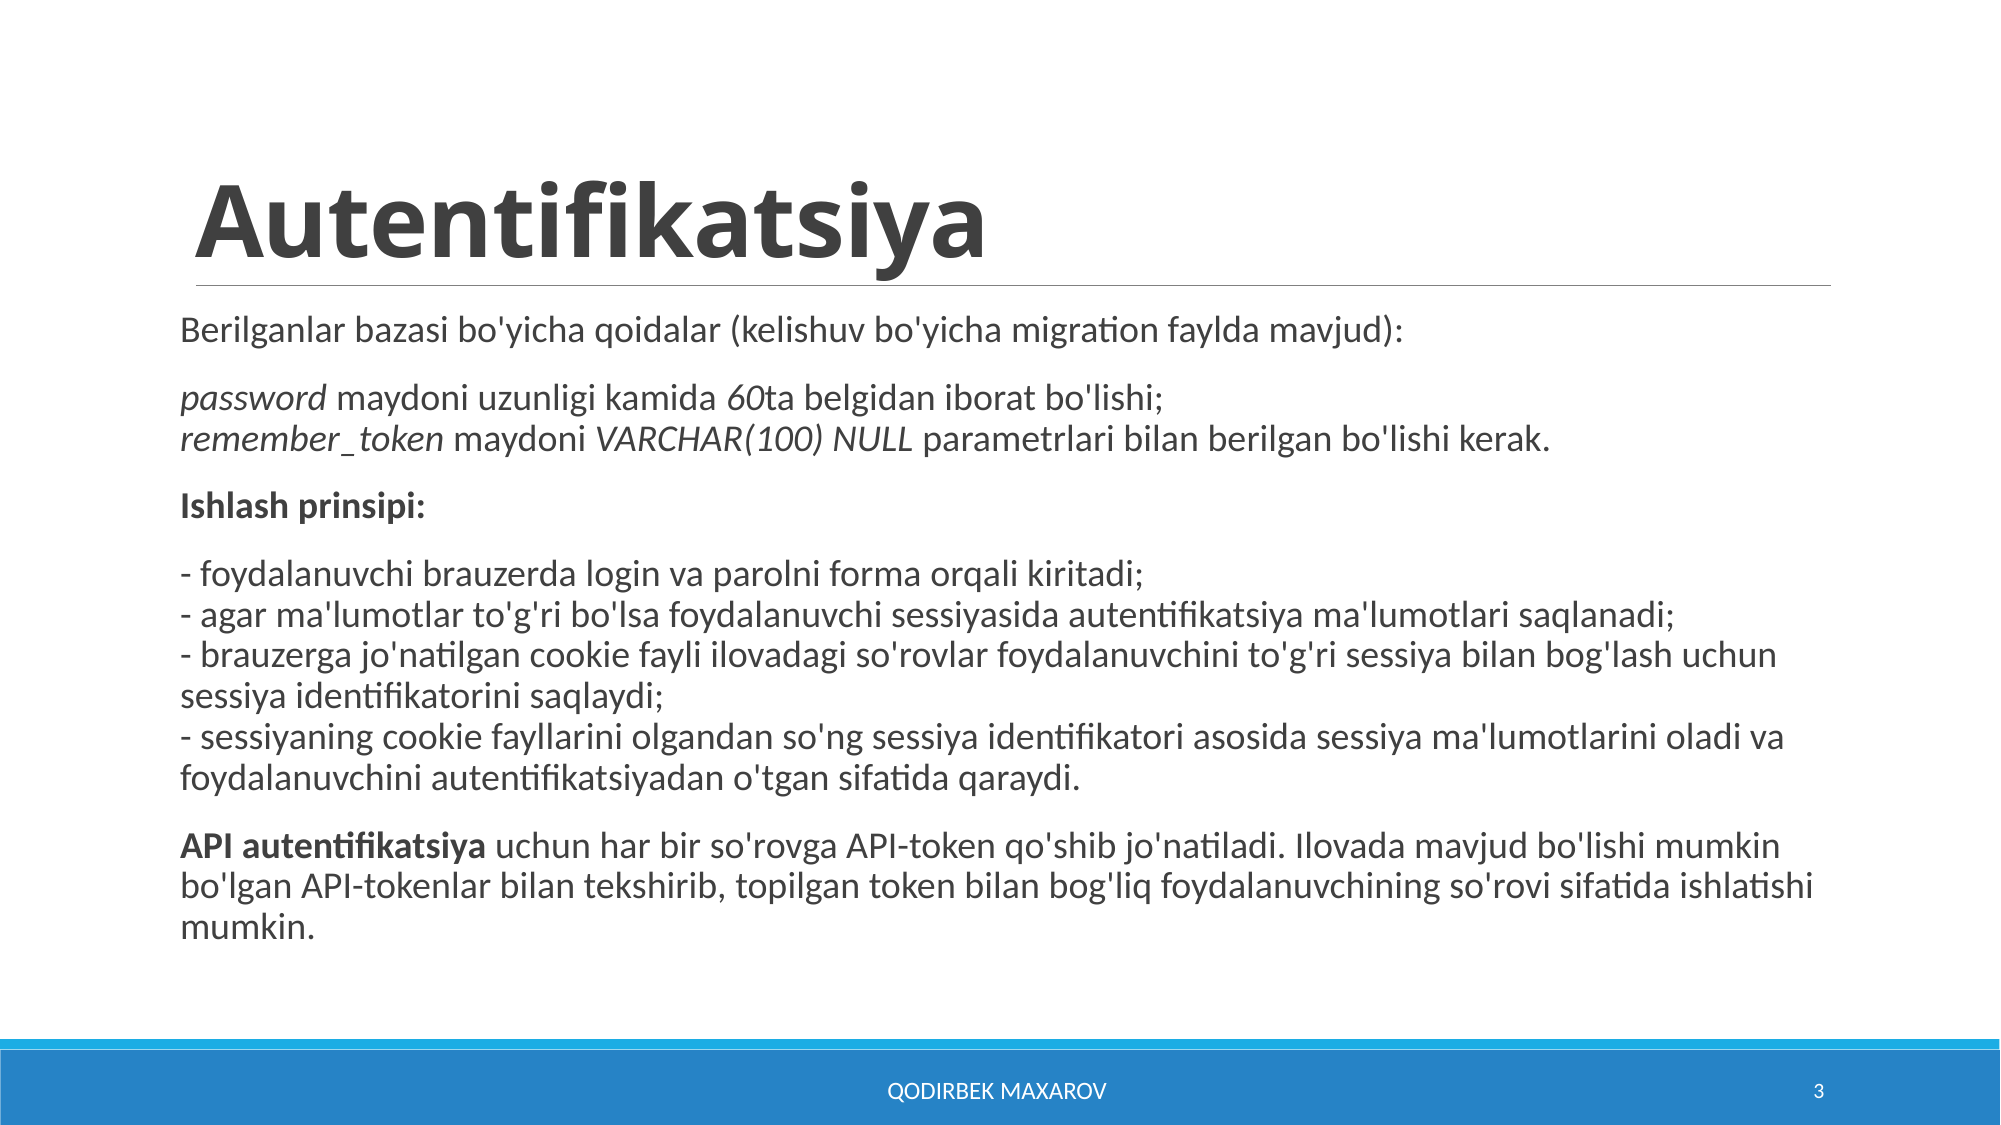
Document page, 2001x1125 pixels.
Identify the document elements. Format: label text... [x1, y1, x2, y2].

footer Qodirbek Maxarov [604, 1059, 1396, 1120]
slide_number 3 [1624, 1059, 1840, 1120]
title Autentifikatsiya [180, 47, 1830, 285]
list Berilganlar bazasi bo'yicha qoidalar (kelishuv bo'yicha migration faylda mavjud): password maydoni uzunligi kamida 60ta belgidan iborat bo'lishi; remember_token maydoni VARCHAR(100) NULL parametrlari bilan berilgan bo'lishi kerak. Ishlash prinsipi: - foydalanuvchi brauzerda login va parolni forma orqali kiritadi; - agar ma'lumotlar to'g'ri bo'lsa foydalanuvchi sessiyasida autentifikatsiya ma'lumotlari saqlanadi; - brauzerga jo'natilgan cookie fayli ilovadagi so'rovlar foydalanuvchini to'g'ri sessiya bilan bog'lash uchun sessiya identifikatorini saqlaydi; - sessiyaning cookie fayllarini olgandan so'ng sessiya identifikatori asosida sessiya ma'lumotlarini oladi va foydalanuvchini autentifikatsiyadan o'tgan sifatida qaraydi. API autentifikatsiya uchun har bir so'rovga API-token qo'shib jo'natiladi. Ilovada mavjud bo'lishi mumkin bo'lgan API-tokenlar bilan tekshirib, topilgan token bilan bog'liq foydalanuvchining so'rovi sifatida ishlatishi mumkin. [180, 302, 1830, 963]
